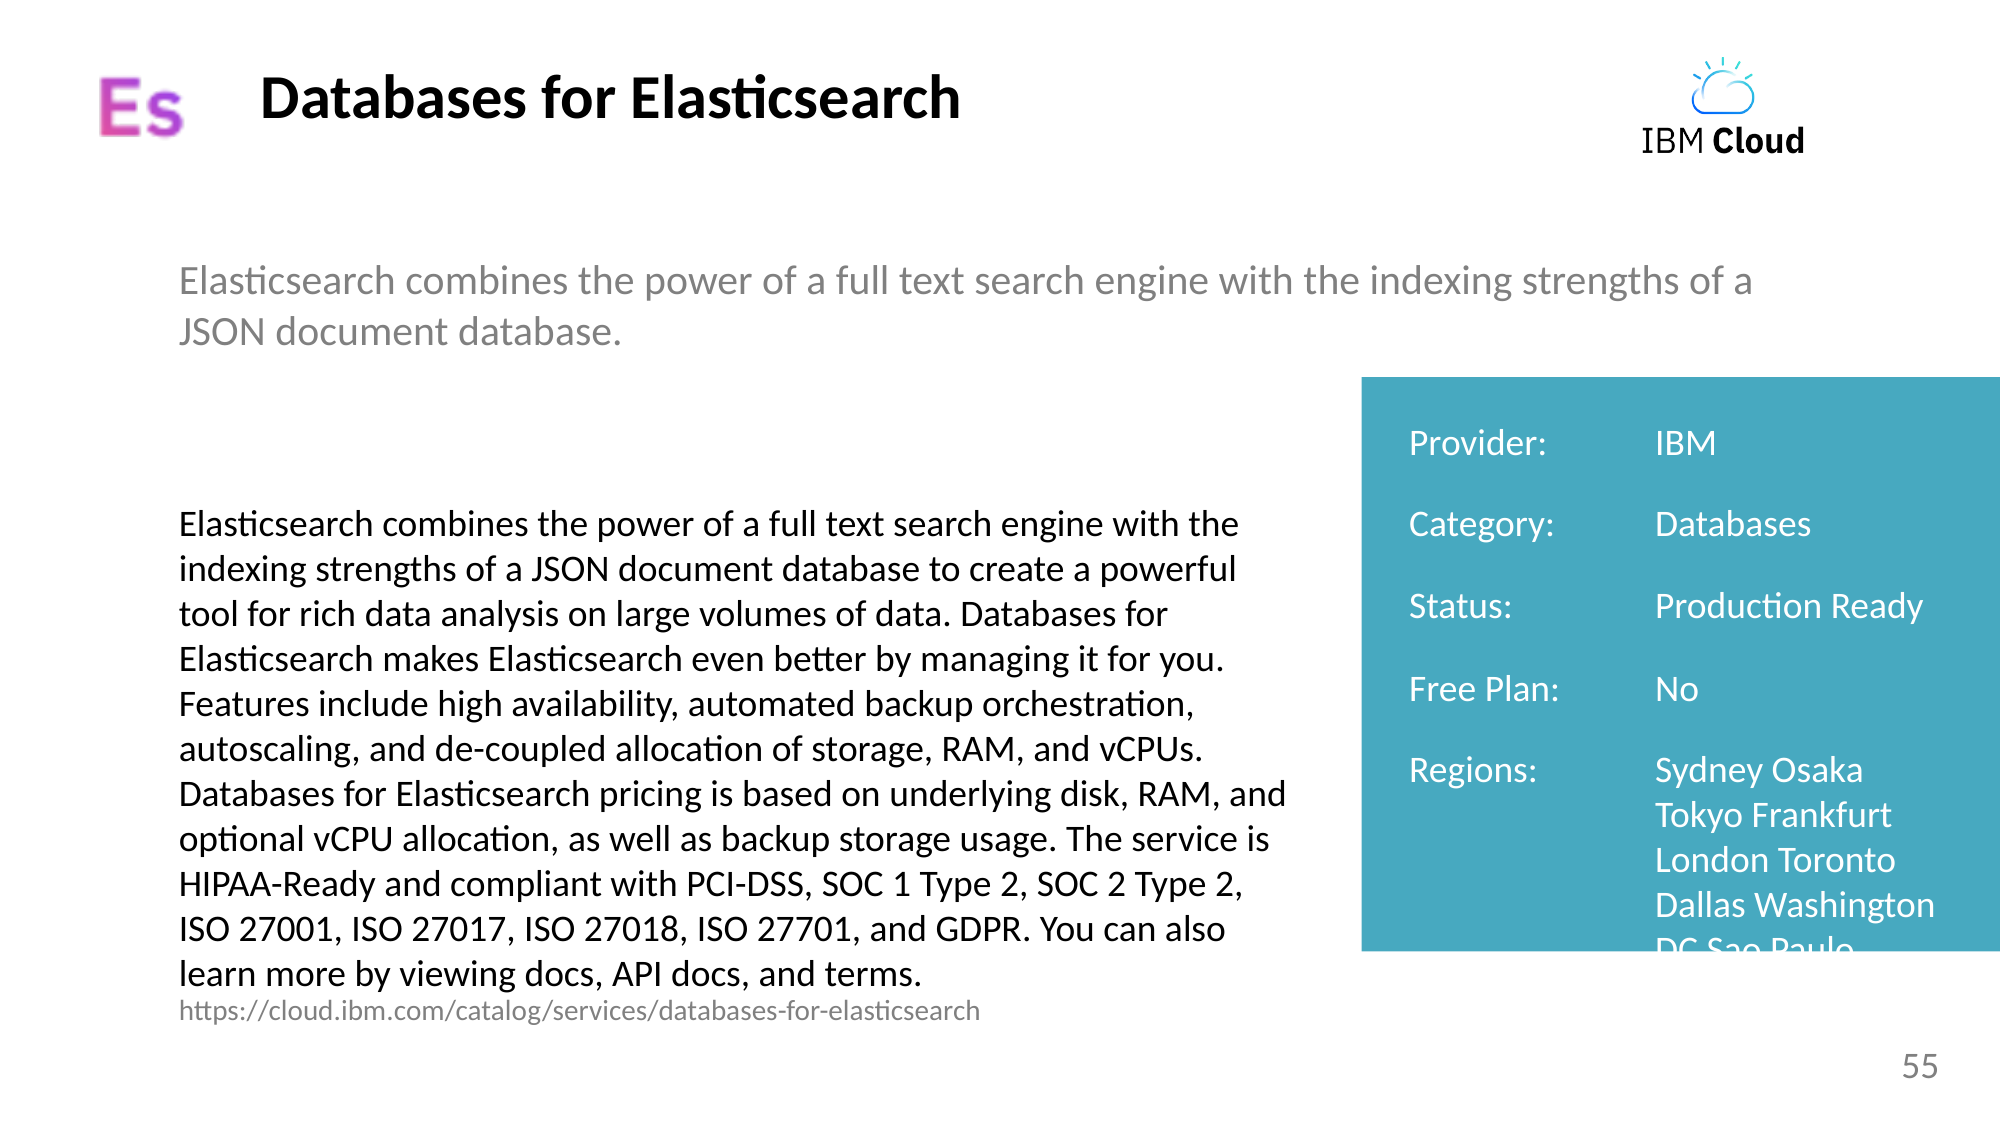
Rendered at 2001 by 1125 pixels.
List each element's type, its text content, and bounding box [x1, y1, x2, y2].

picture [81, 48, 197, 165]
text_box Production Ready [1640, 574, 1969, 635]
text_box Elasticsearch combines the power of a full text search engine with the indexing strengths of a JSON document database to create a powerful tool for rich data analysis on large volumes of data. Databases for Elasticsearch makes Elasticsearch even better by managing it for you. Features include high availability, automated backup orchestration, autoscaling, and de-coupled allocation of storage, RAM, and vCPUs. Databases for Elasticsearch pricing is based on underlying disk, RAM, and optional vCPU allocation, as well as backup storage usage. The service is HIPAA-Ready and compliant with PCI-DSS, SOC 1 Type 2, SOC 2 Type 2, ISO 27001, ISO 27017, ISO 27018, ISO 27701, and GDPR. You can also learn more by viewing docs, API docs, and terms. [163, 492, 1313, 553]
text_box [1361, 377, 2000, 952]
text_box https://cloud.ibm.com/catalog/services/databases-for-elasticsearch [163, 984, 1805, 1045]
picture [1640, 48, 1805, 165]
text_box Free Plan: [1394, 656, 1640, 717]
text_box Databases [1640, 492, 2000, 553]
text_box Databases for Elasticsearch [246, 49, 1638, 110]
text_box Regions: [1394, 738, 1640, 799]
text_box Category: [1394, 492, 1640, 553]
text_box 55 [1886, 1033, 2000, 1067]
text_box Sydney Osaka Tokyo Frankfurt London Toronto Dallas Washington DC Sao Paulo [1640, 738, 1969, 799]
text_box Provider: [1394, 410, 1640, 471]
text_box IBM [1640, 410, 2000, 471]
text_box Elasticsearch combines the power of a full text search engine with the indexing strengths of a JSON document database. [163, 246, 1805, 307]
text_box Status: [1394, 574, 1640, 635]
text_box No [1640, 656, 1969, 717]
